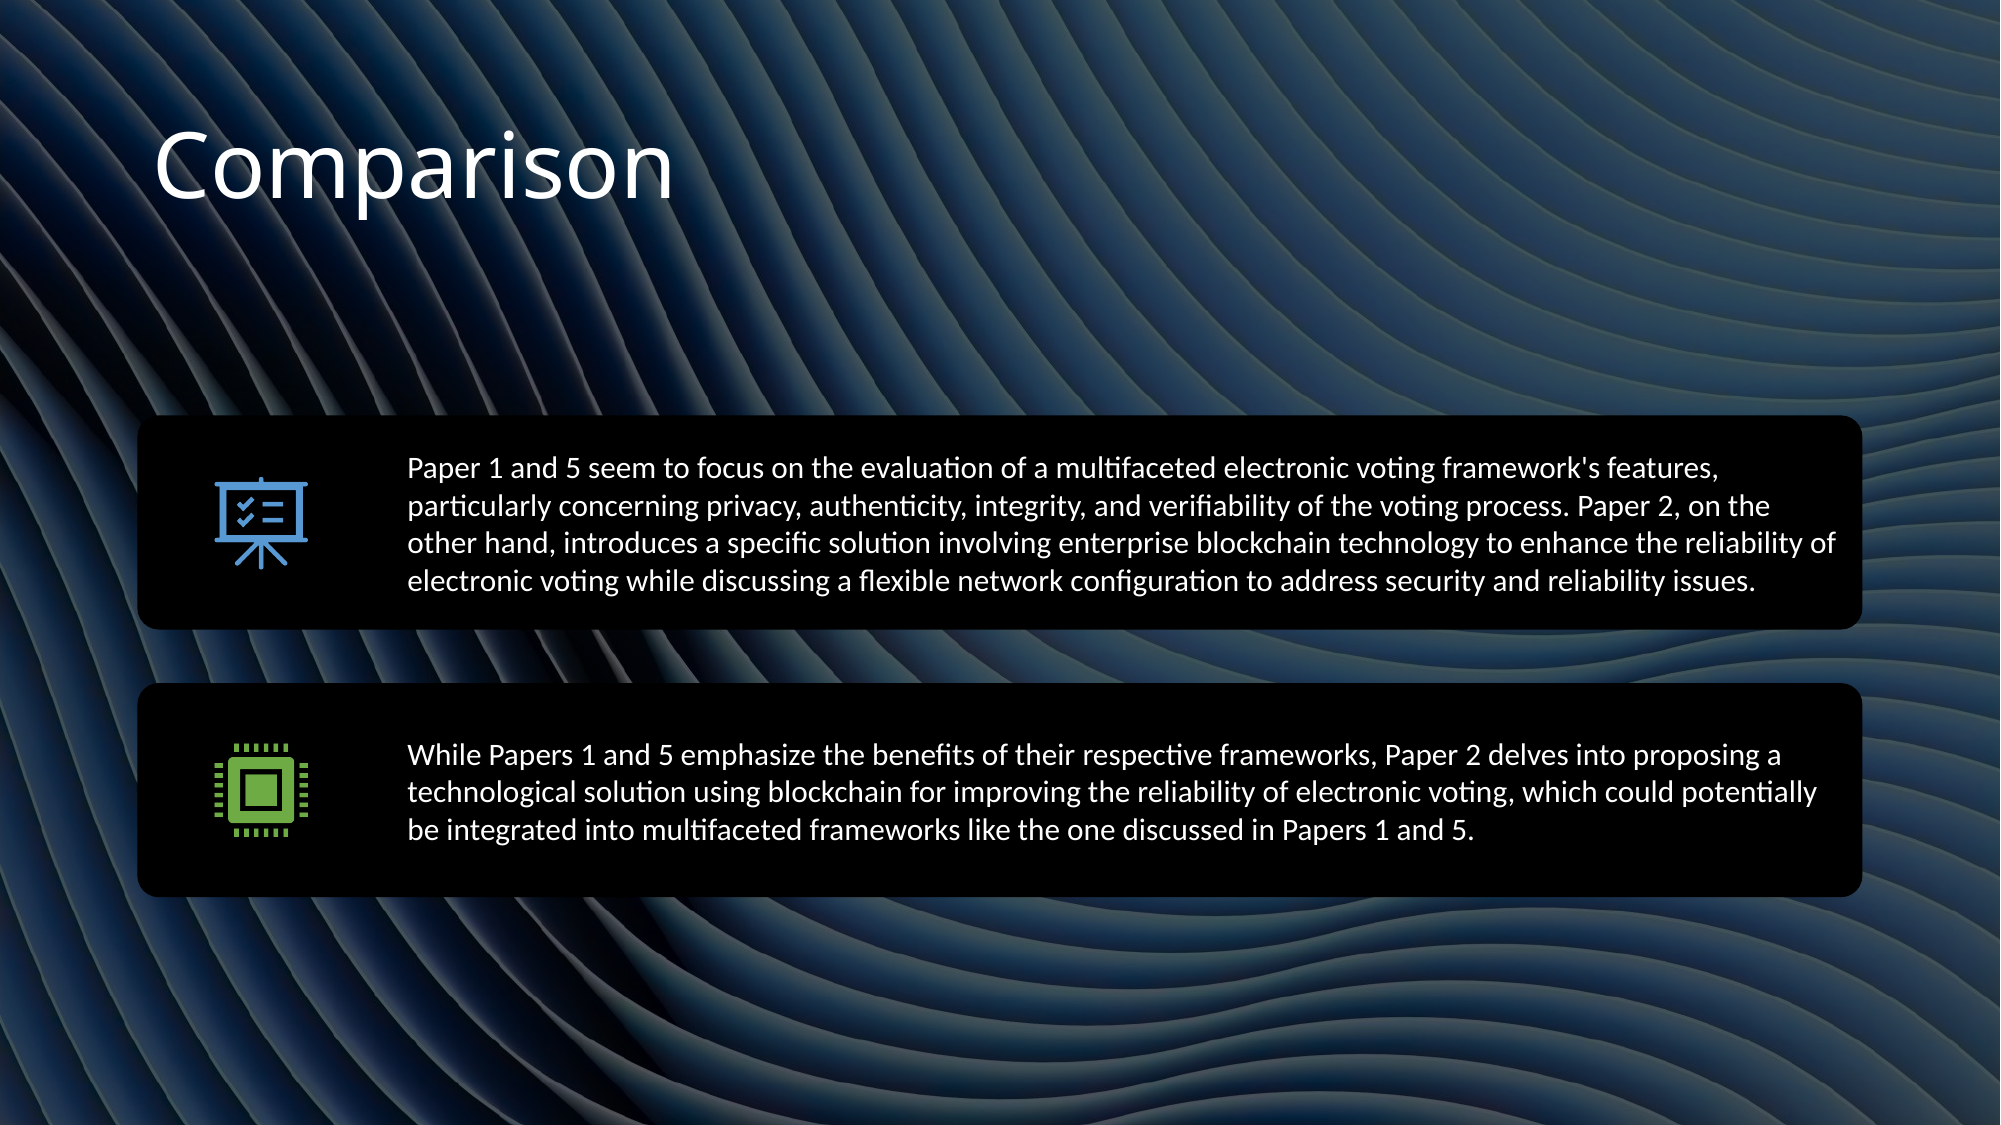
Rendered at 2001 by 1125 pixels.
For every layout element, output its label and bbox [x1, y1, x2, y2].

picture [0, 0, 2000, 1125]
list [137, 299, 1863, 1014]
